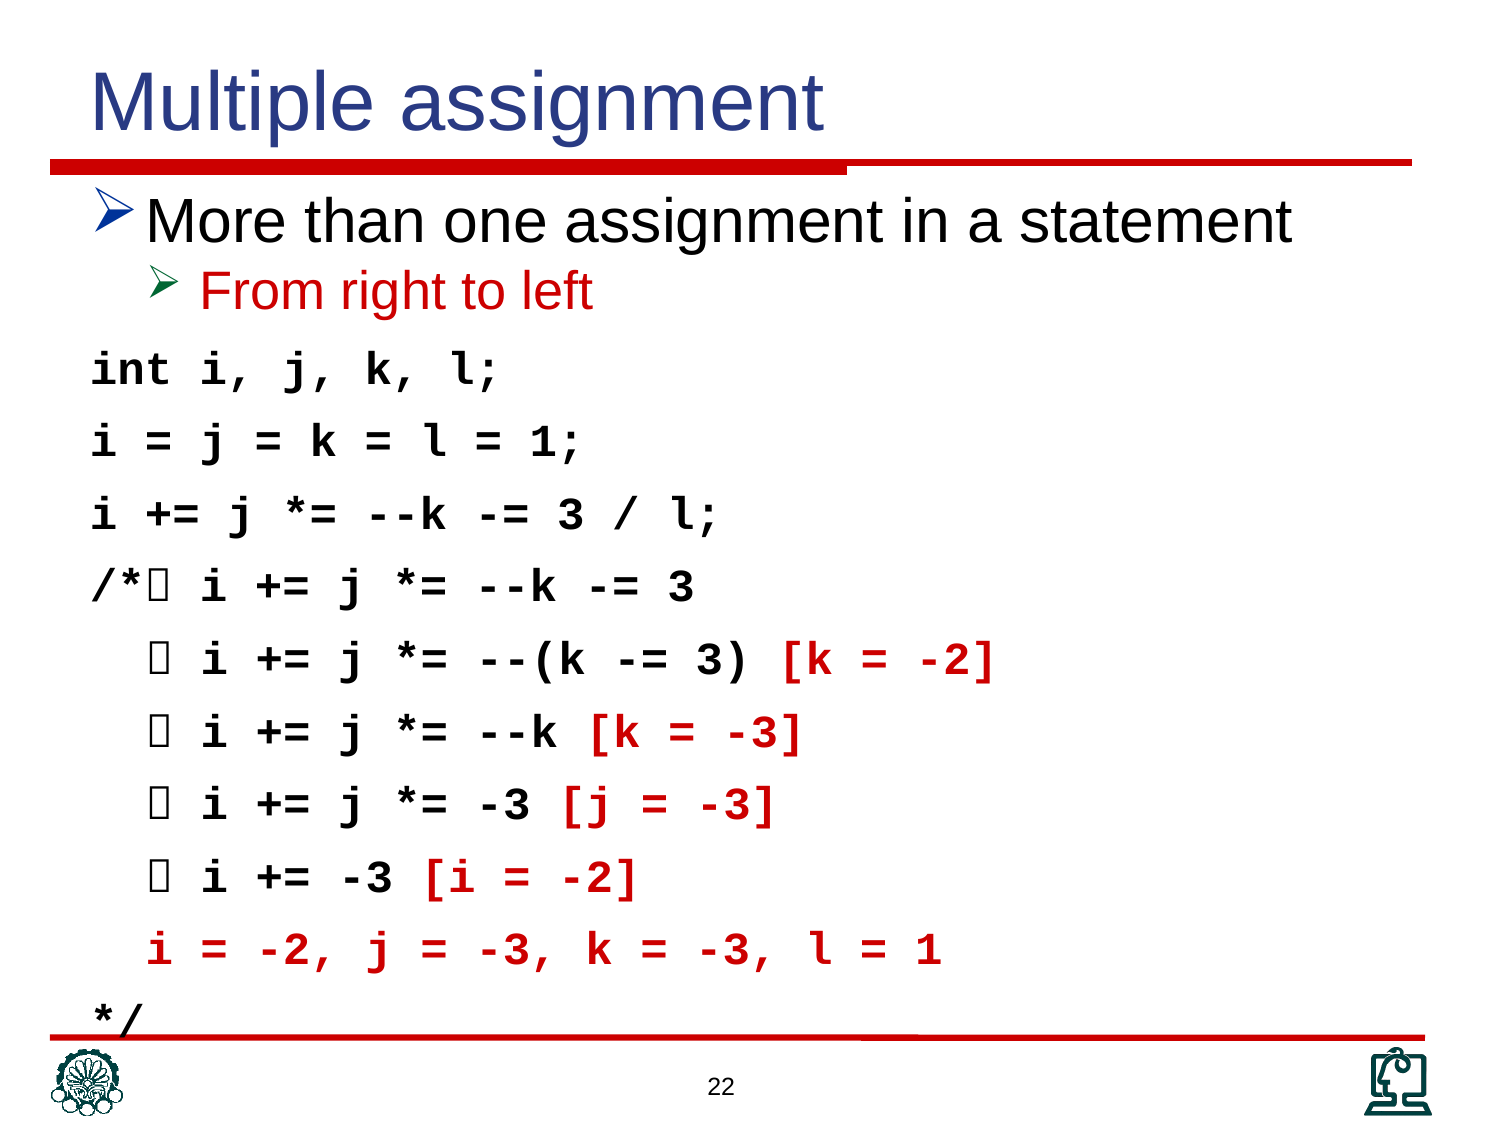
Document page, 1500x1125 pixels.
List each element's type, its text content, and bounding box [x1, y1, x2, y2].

text_box Multiple assignment [74, 24, 1425, 155]
text_box More than one assignment in a statement From right to left int i, j, k, l; i = j = k = l = 1; i += j *= --k -= 3 / l; /* i += j *= --k -= 3  i += j *= --(k -= 3) [k = -2]  i += j *= --k [k = -3]  i += j *= -3 [j = -3]  i += -3 [i = -2] i = -2, j = -3, k = -3, l = 1 */ [74, 187, 1500, 1054]
picture [50, 1047, 125, 1118]
text_box 22 [650, 1062, 750, 1103]
picture [1362, 1054, 1438, 1119]
